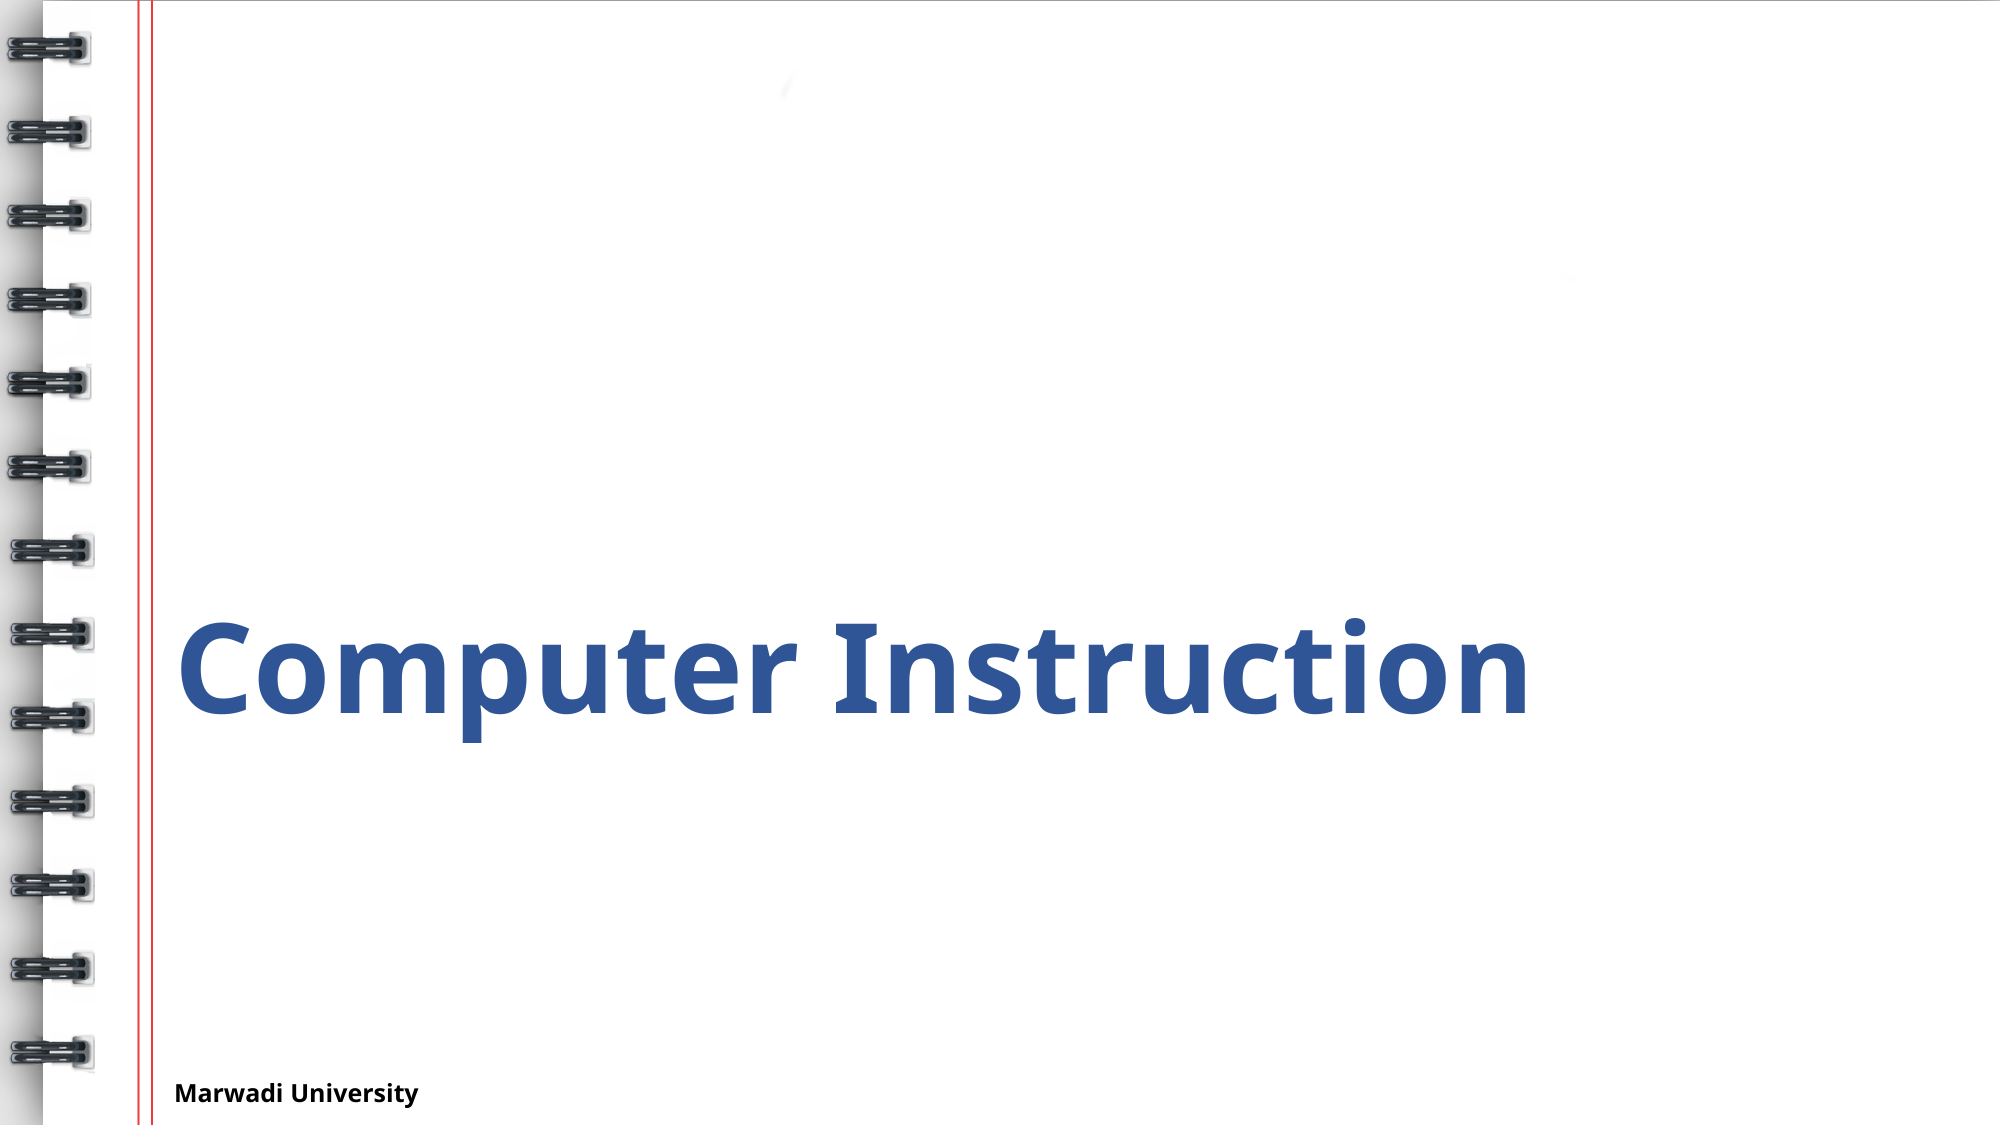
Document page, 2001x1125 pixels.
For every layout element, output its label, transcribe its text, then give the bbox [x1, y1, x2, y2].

title Computer Instruction [159, 280, 1862, 749]
picture [0, 0, 2001, 1125]
footer Marwadi University [159, 1064, 1360, 1124]
